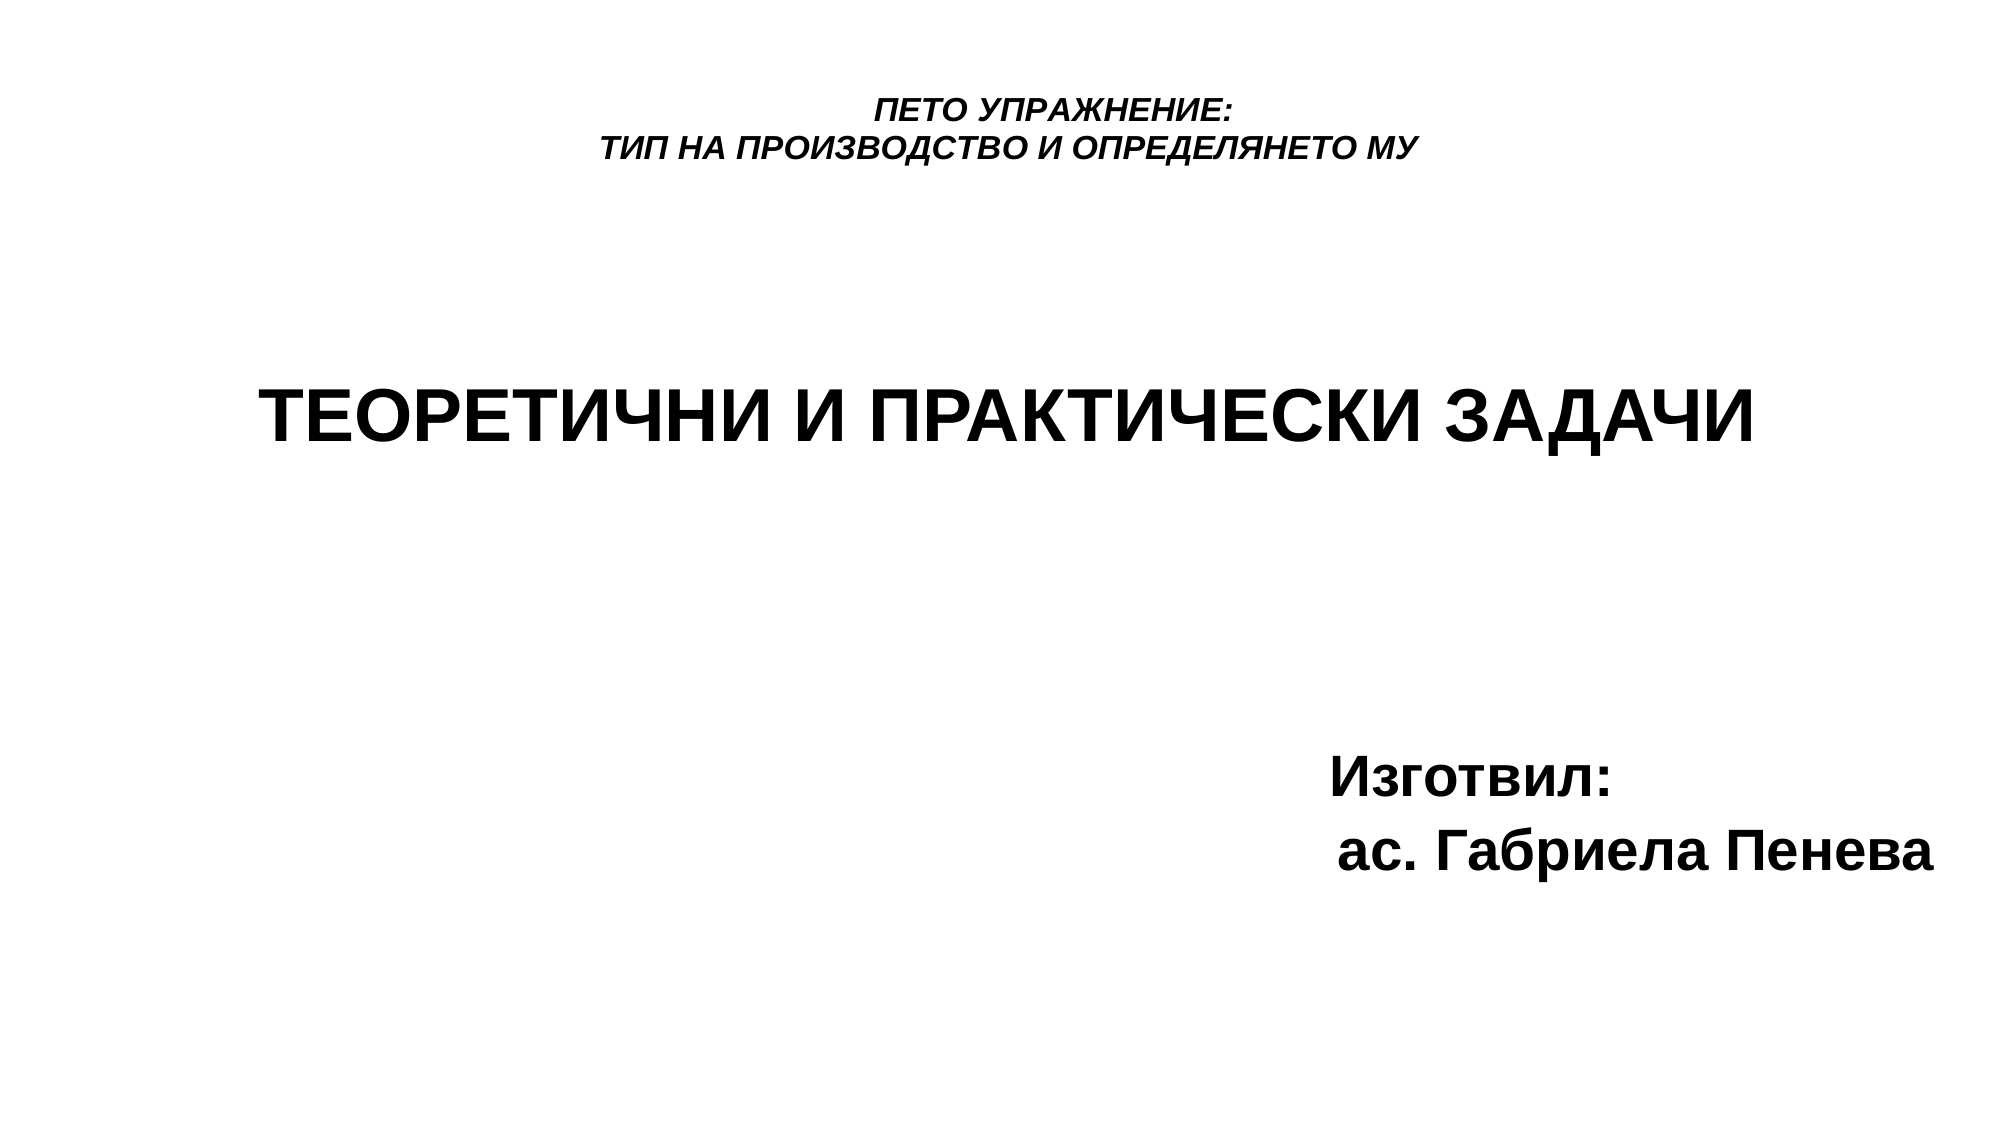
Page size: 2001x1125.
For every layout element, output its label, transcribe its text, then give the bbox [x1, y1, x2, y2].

subtitle ТЕОРЕТИЧНИ И ПРАКТИЧЕСКИ ЗАДАЧИ Изготвил: ас. Габриела Пенева [65, 369, 1953, 1010]
picture [496, 51, 1522, 201]
